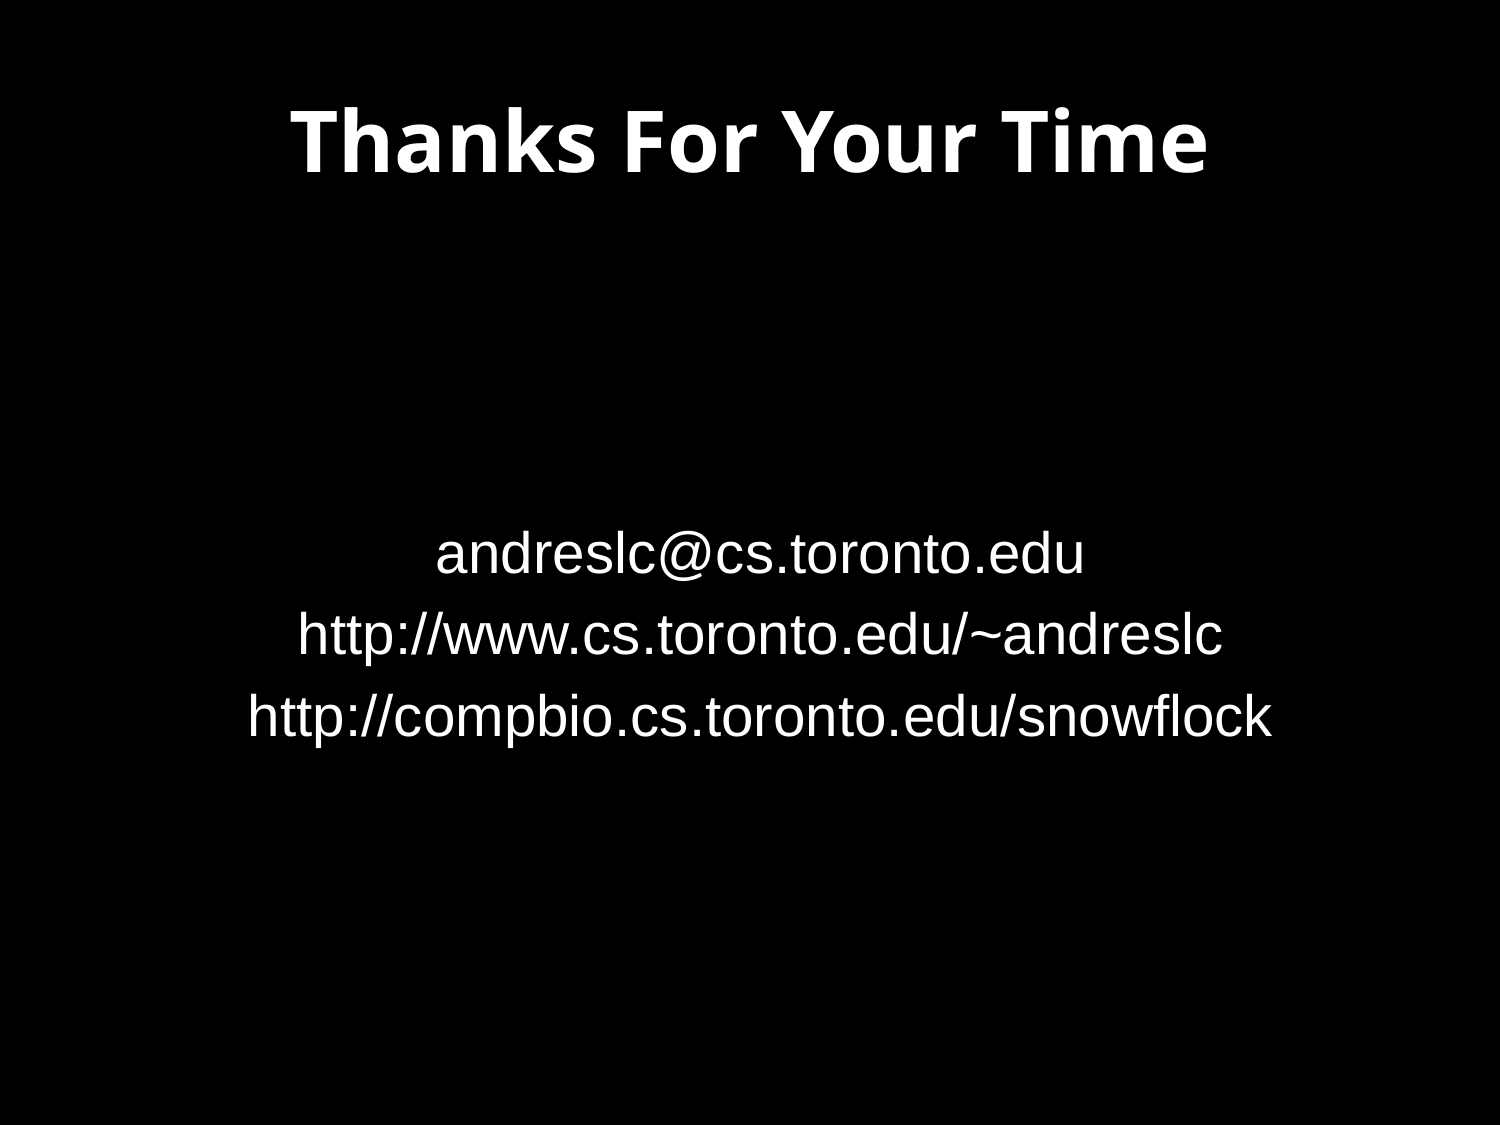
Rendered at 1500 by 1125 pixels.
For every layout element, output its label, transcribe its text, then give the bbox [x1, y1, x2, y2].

title Thanks For Your Time [75, 45, 1425, 233]
list andreslc@cs.toronto.edu http://www.cs.toronto.edu/~andreslc http://compbio.cs.toronto.edu/snowflock [75, 262, 1425, 1035]
